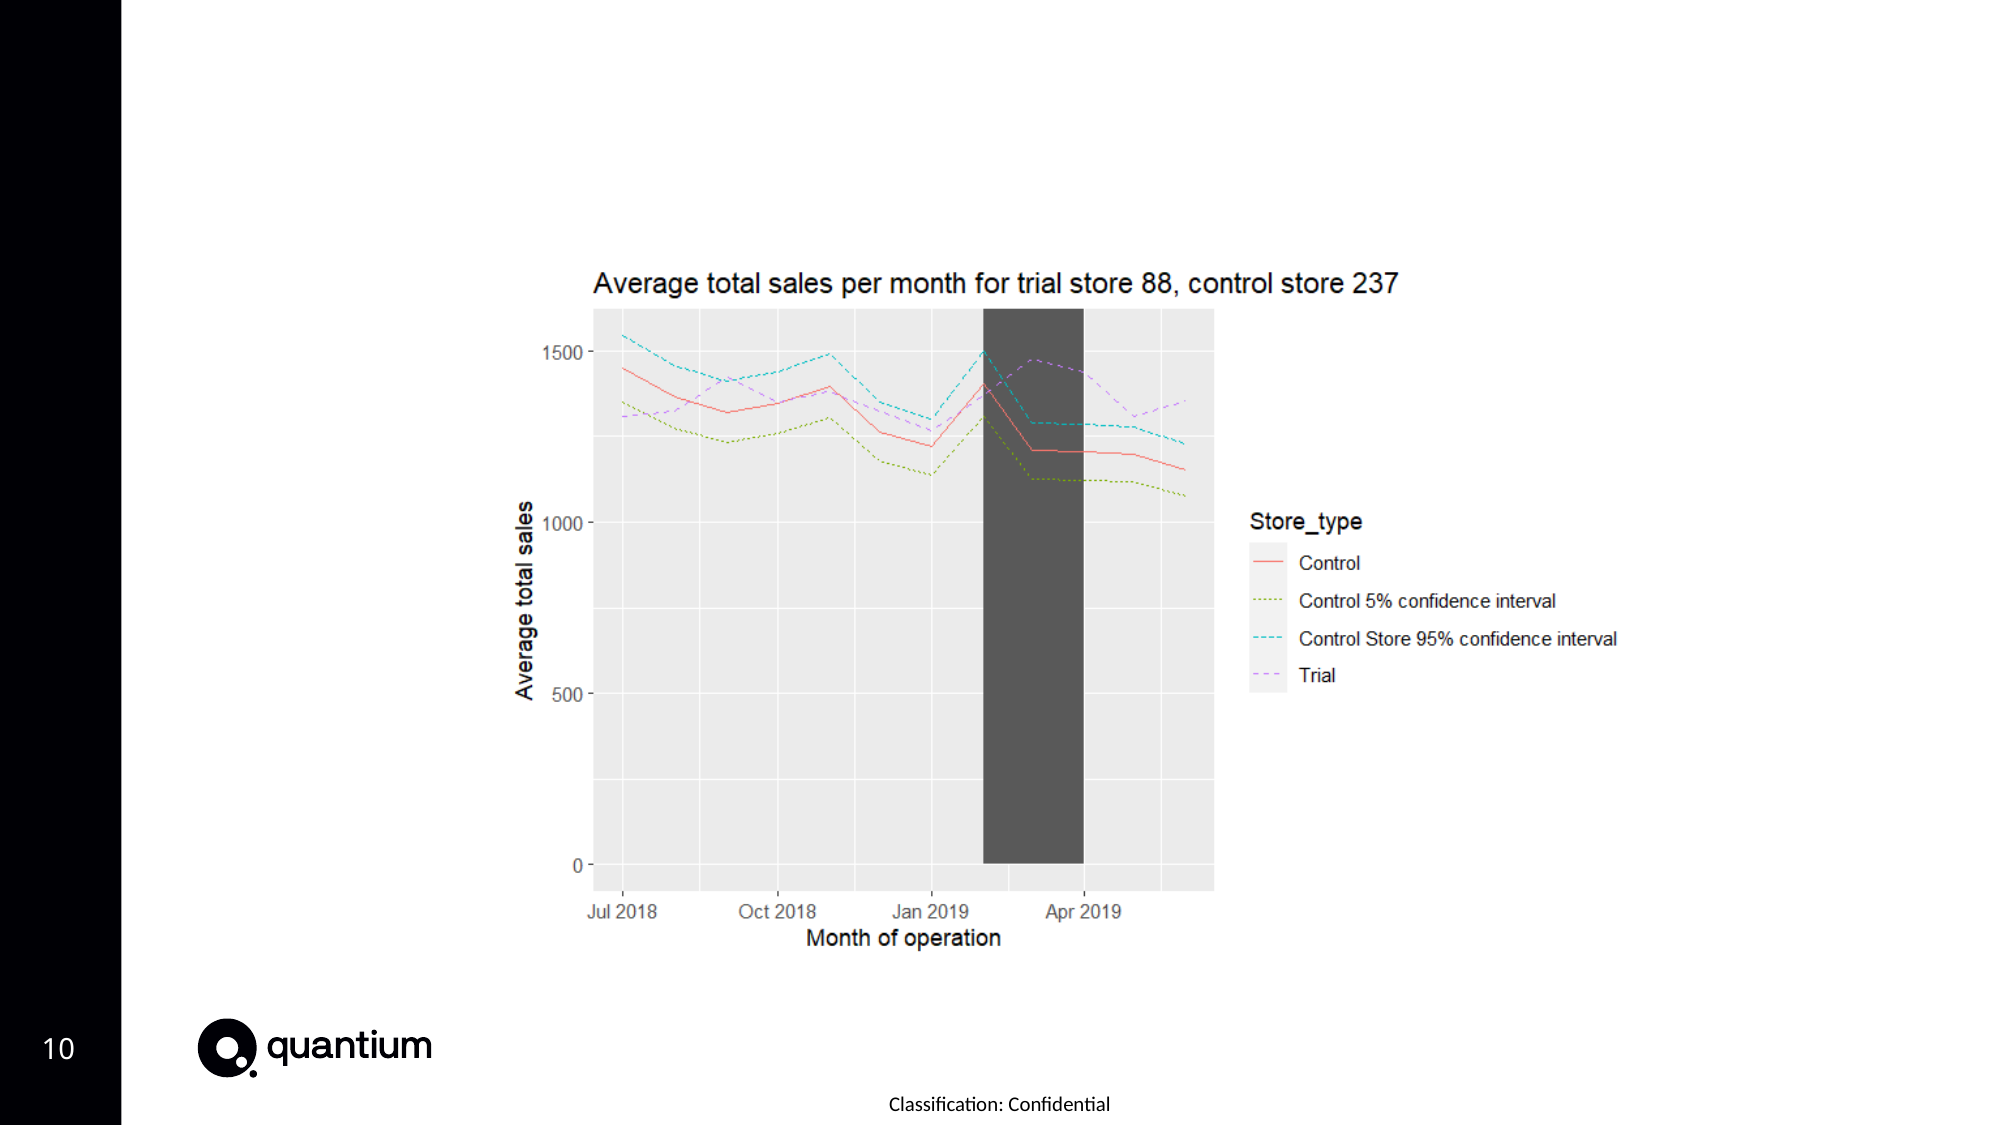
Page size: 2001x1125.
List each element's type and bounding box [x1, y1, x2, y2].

picture [501, 258, 1642, 963]
